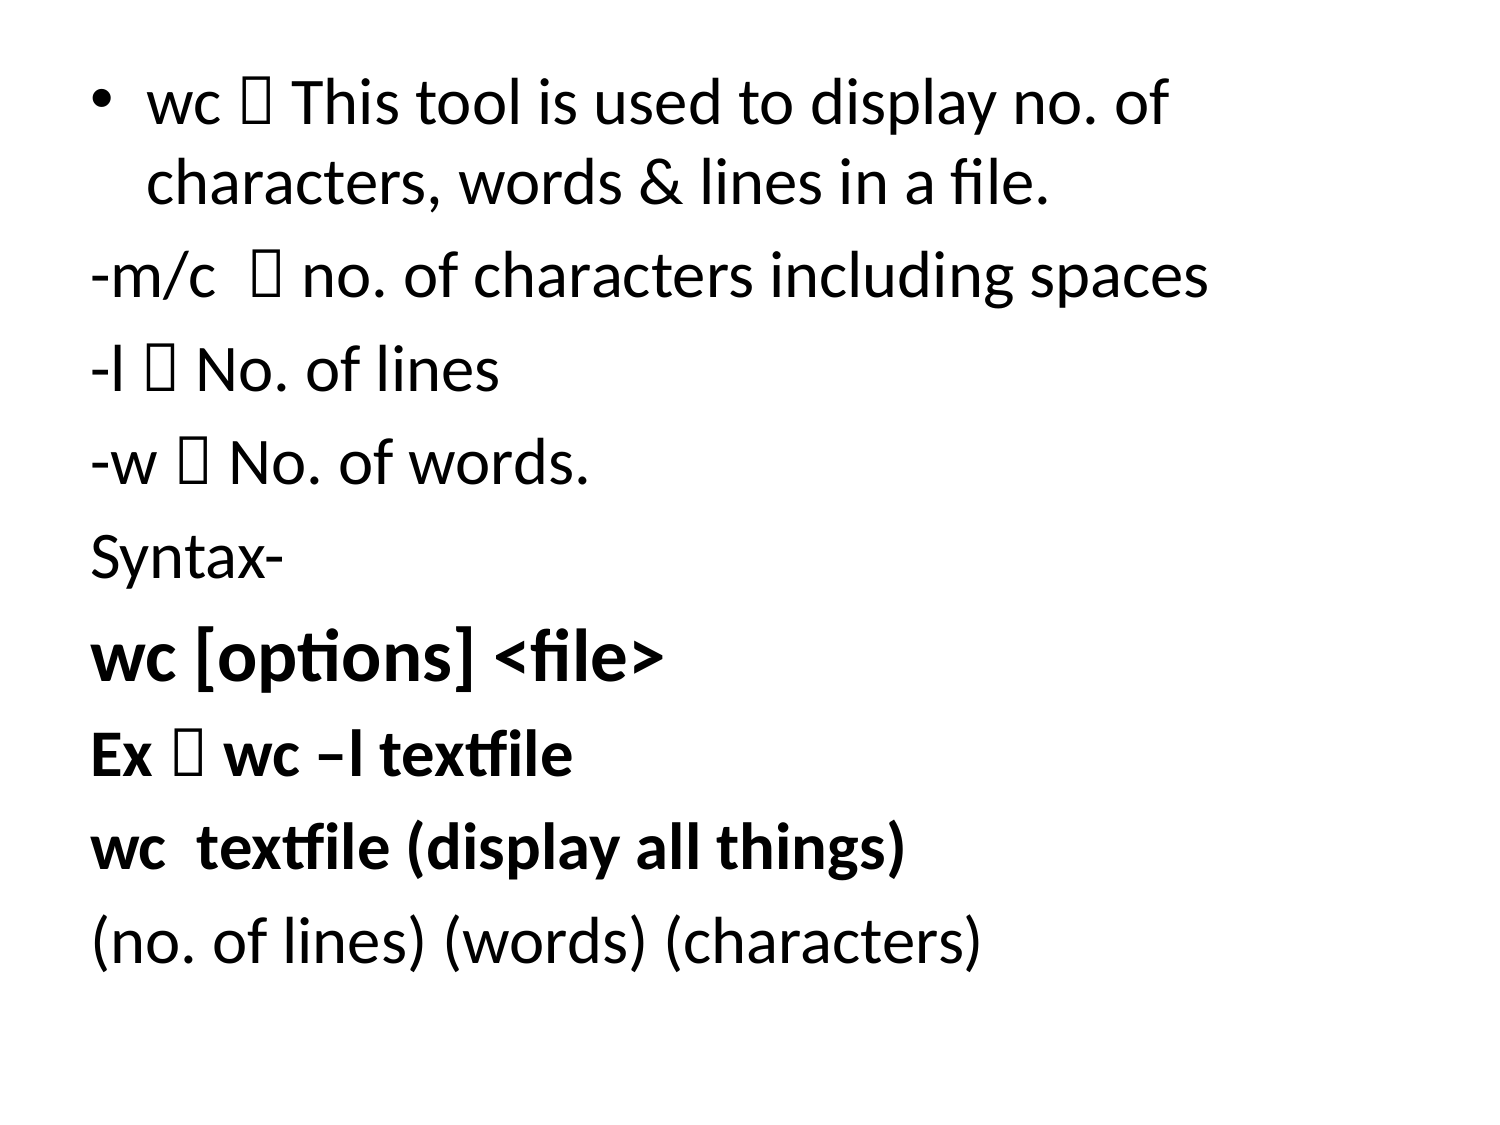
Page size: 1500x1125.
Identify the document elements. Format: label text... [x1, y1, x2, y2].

list wc  This tool is used to display no. of characters, words & lines in a file. -m/c  no. of characters including spaces -l  No. of lines -w  No. of words. Syntax- wc [options] <file> Ex  wc –l textfile wc textfile (display all things) (no. of lines) (words) (characters) [75, 50, 1425, 1050]
